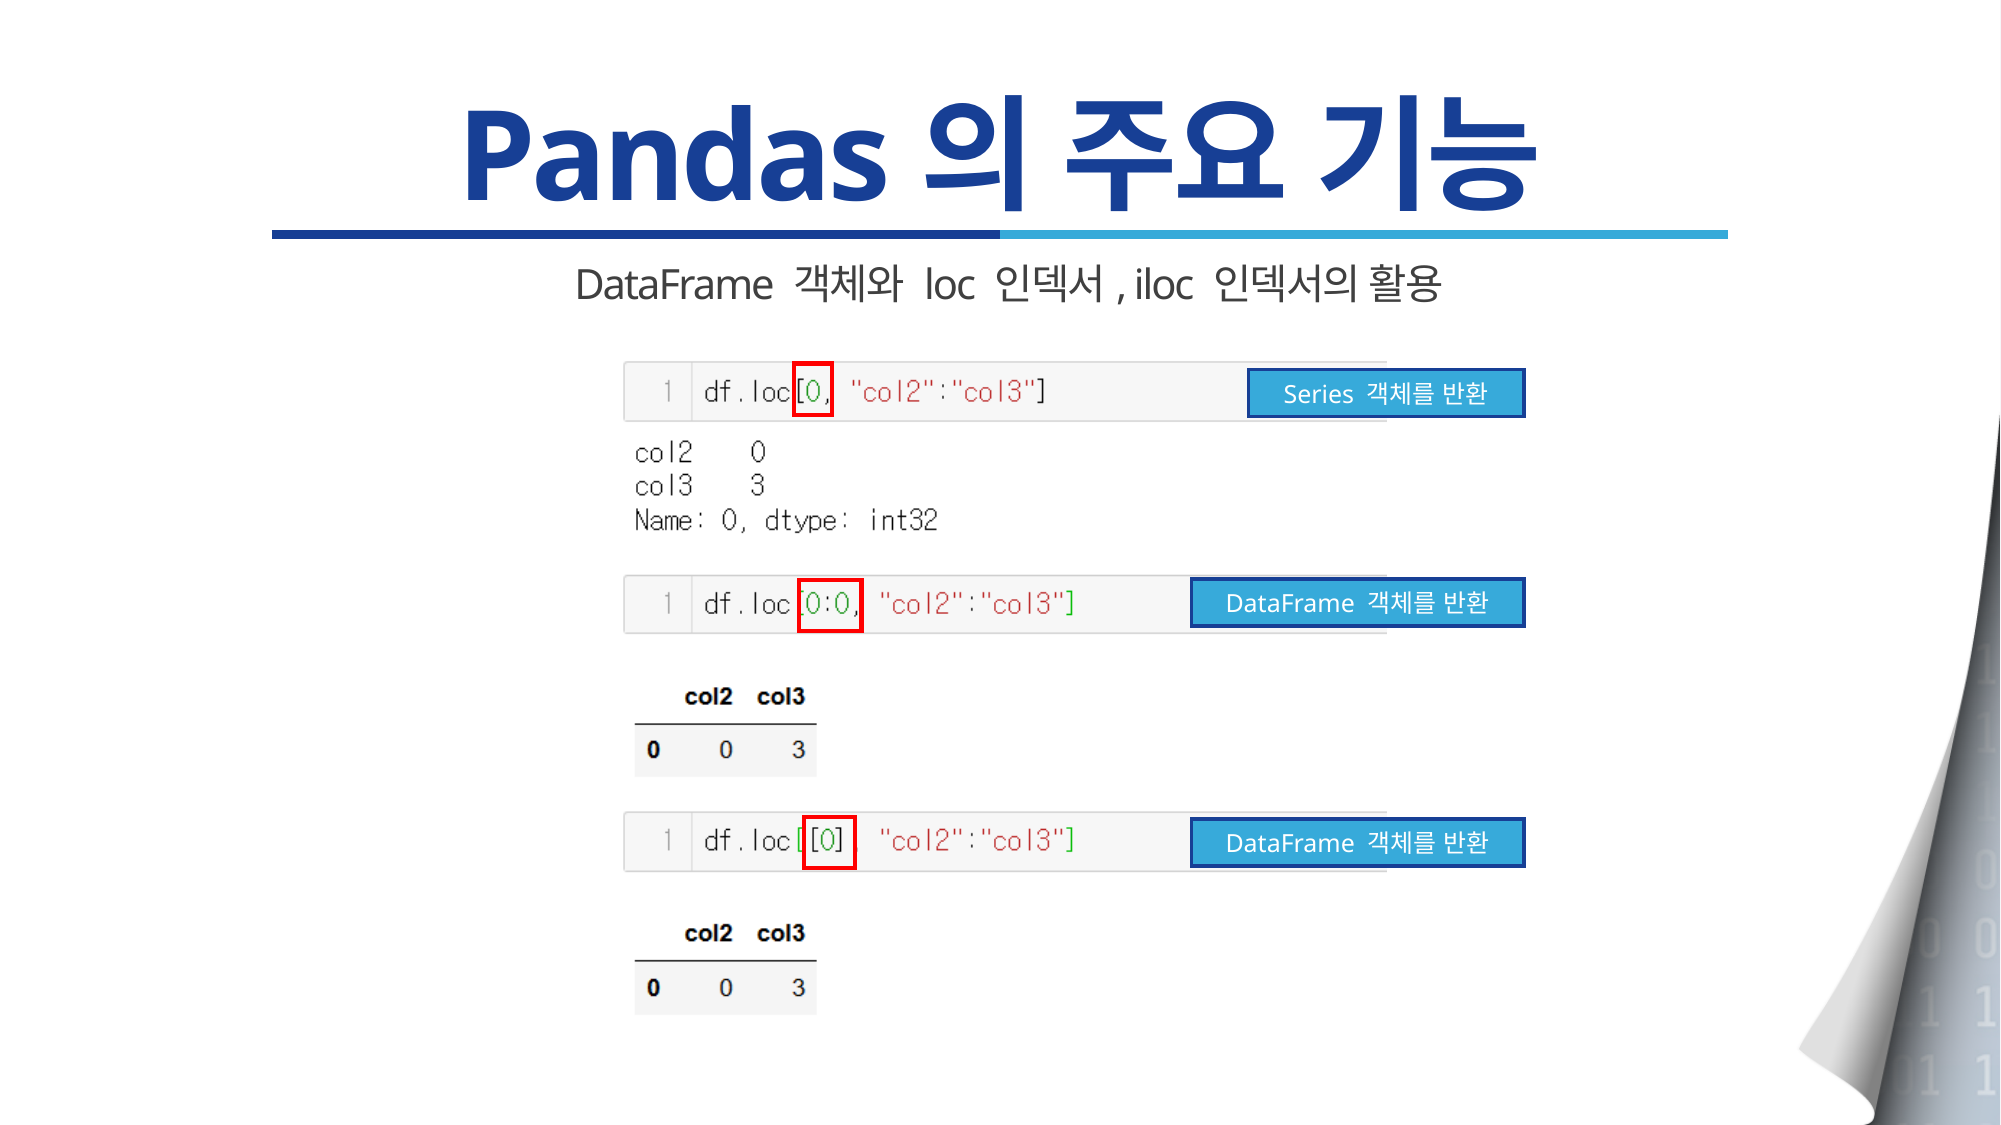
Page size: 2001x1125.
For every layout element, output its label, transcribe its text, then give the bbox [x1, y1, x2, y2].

title Pandas의 주요 기능 [0, 84, 2000, 220]
text_box DataFrame 객체를 반환 [1387, 578, 1525, 627]
text_box DataFrame 객체를 반환 [1387, 818, 1525, 867]
picture [0, 0, 2001, 1125]
text_box Series 객체를 반환 [1387, 369, 1525, 418]
list DataFrame 객체와 loc 인덱서, iloc 인덱서의 활용 [0, 256, 2000, 312]
